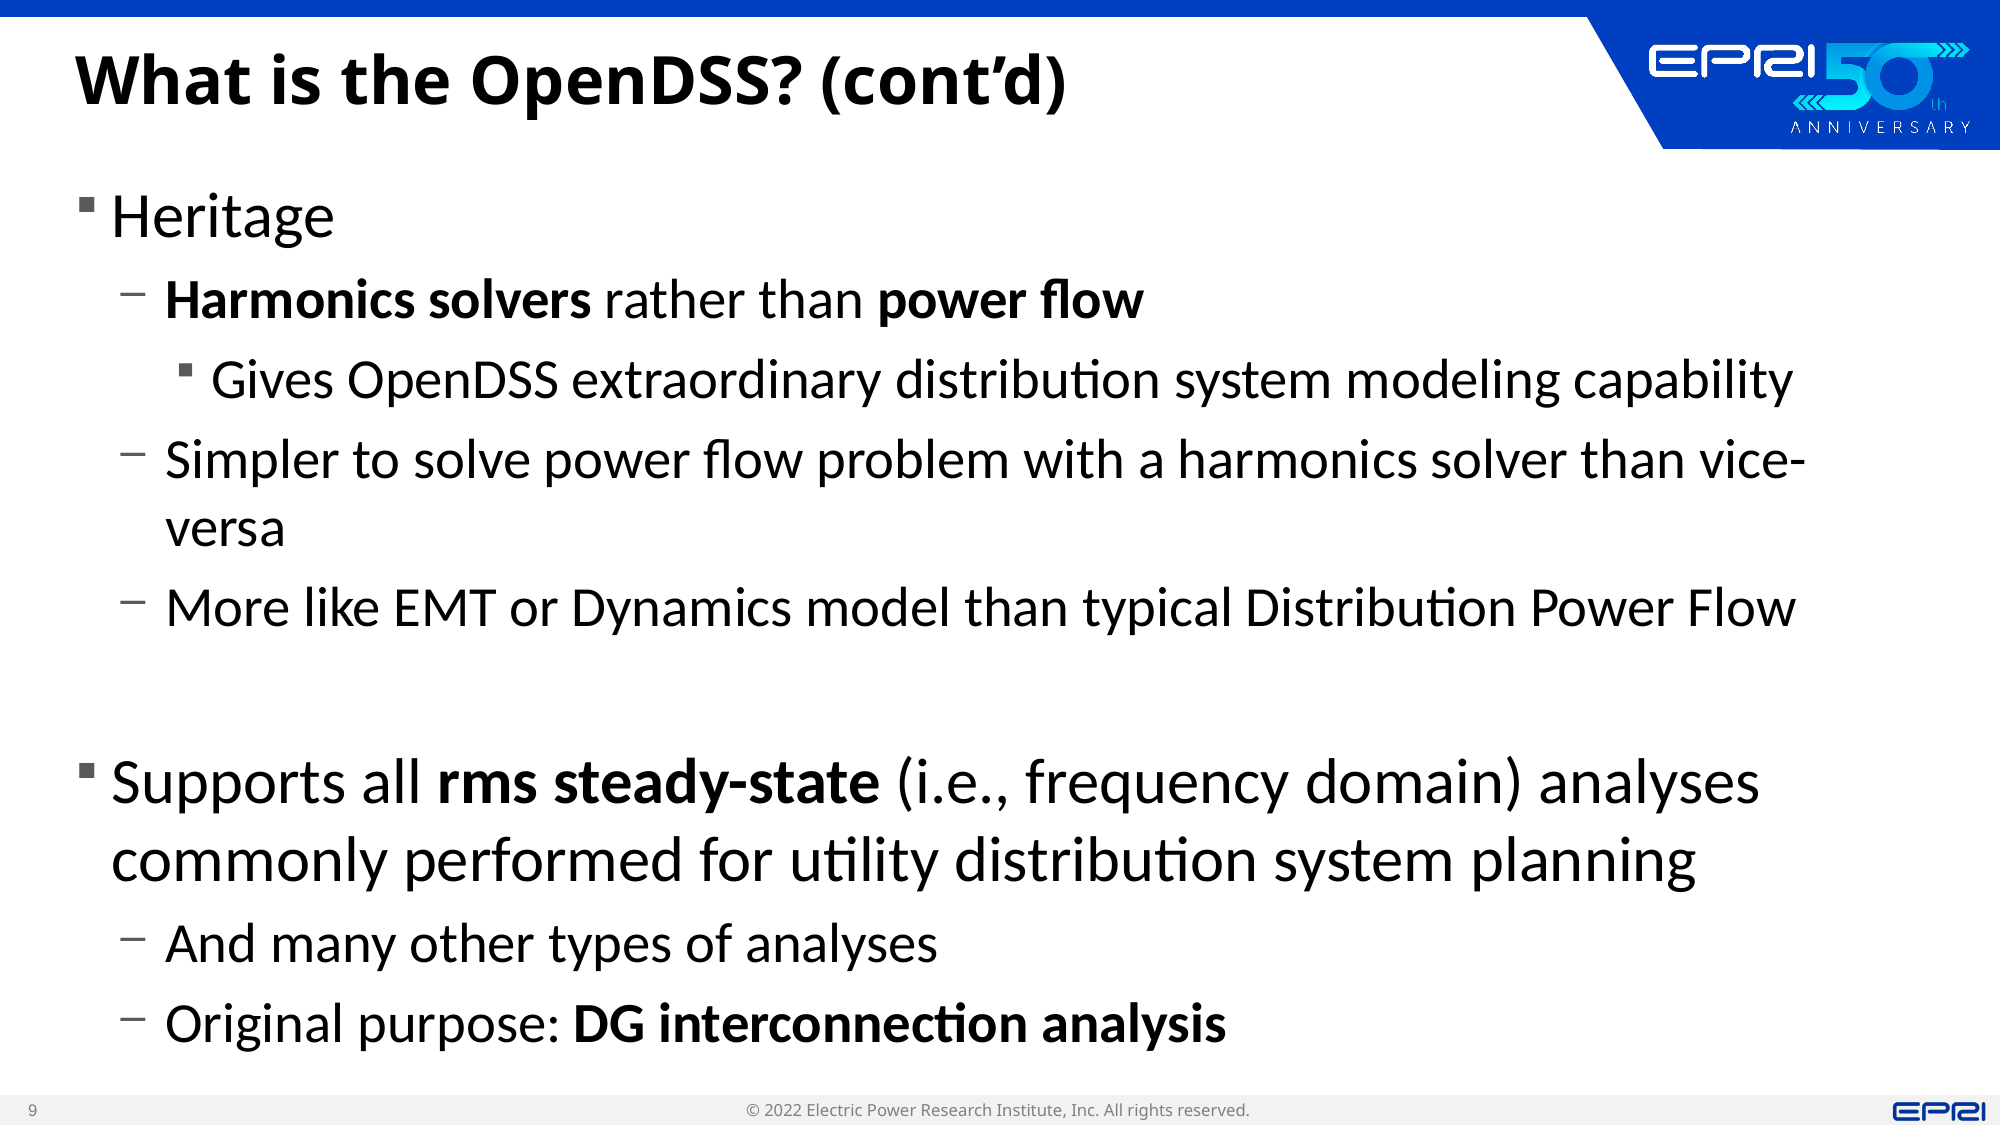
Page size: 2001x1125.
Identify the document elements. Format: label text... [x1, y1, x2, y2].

title What is the OpenDSS? (cont’d) [59, 29, 1636, 151]
list Heritage Harmonics solvers rather than power flow Gives OpenDSS extraordinary distribution system modeling capability Simpler to solve power flow problem with a harmonics solver than vice-versa More like EMT or Dynamics model than typical Distribution Power Flow Supports all rms steady-state (i.e., frequency domain) analyses commonly performed for utility distribution system planning And many other types of analyses Original purpose: DG interconnection analysis [59, 164, 1941, 1071]
picture [1634, 0, 2000, 150]
picture [1892, 1102, 1986, 1121]
